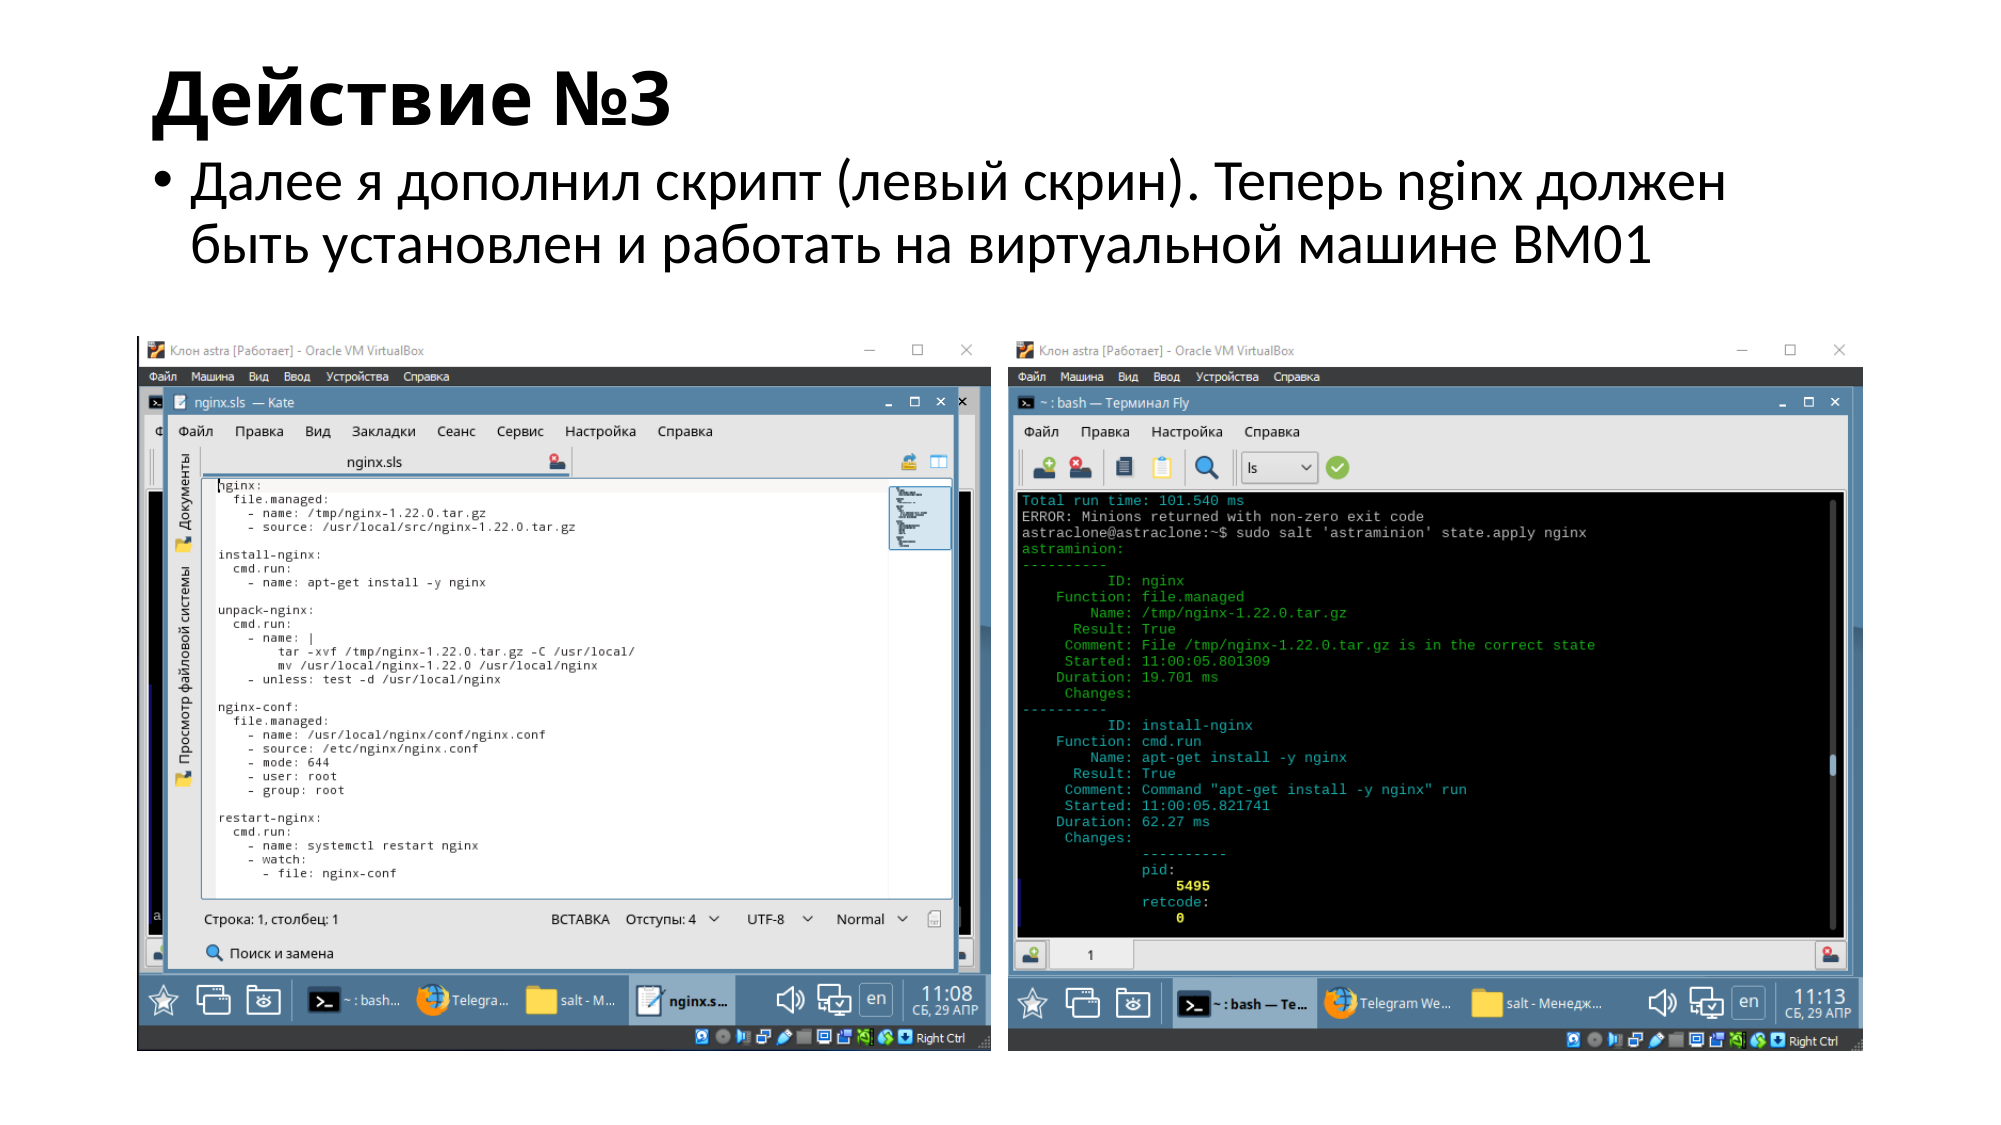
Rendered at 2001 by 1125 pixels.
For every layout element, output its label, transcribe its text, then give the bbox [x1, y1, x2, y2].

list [137, 336, 991, 1051]
picture [1008, 336, 1863, 1051]
text_box Действие №3 [137, 59, 1863, 142]
text_box Далее я дополнил скрипт (левый скрин). Теперь nginx должен быть установлен и работать на виртуальной машине ВМ01 [137, 142, 1863, 309]
